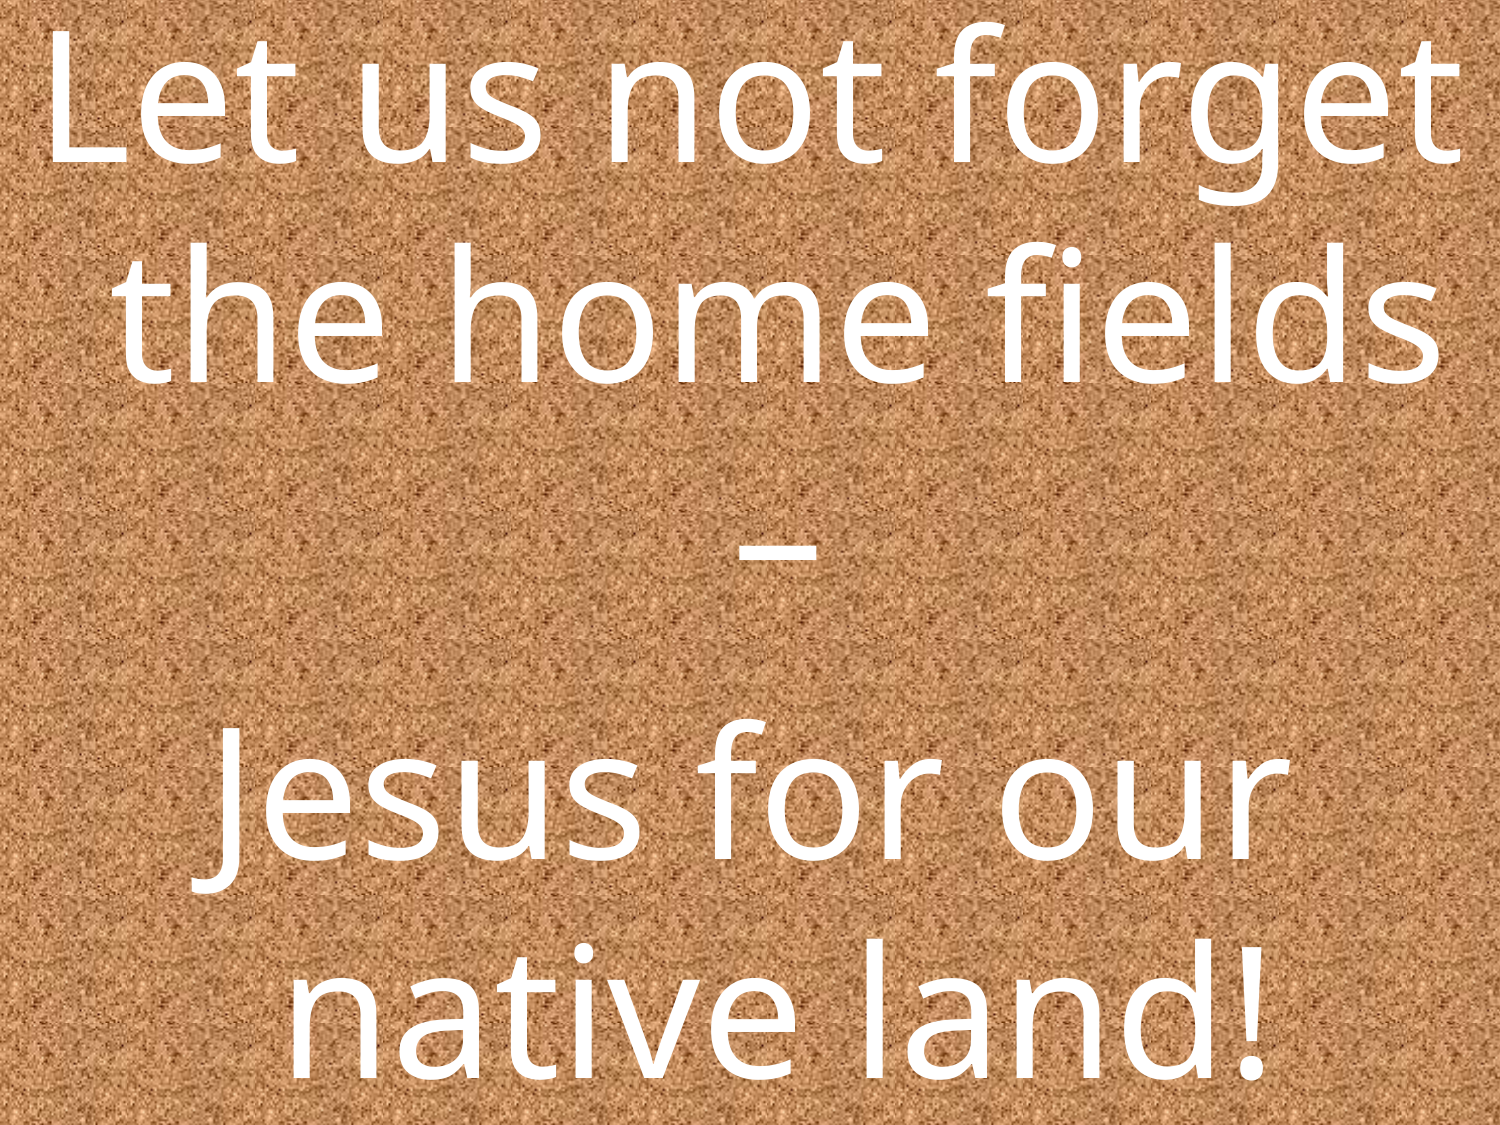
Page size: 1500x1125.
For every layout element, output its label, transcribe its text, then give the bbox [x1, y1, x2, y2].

list Let us not forget the home fields – Jesus for our native land! [0, 0, 1500, 1125]
